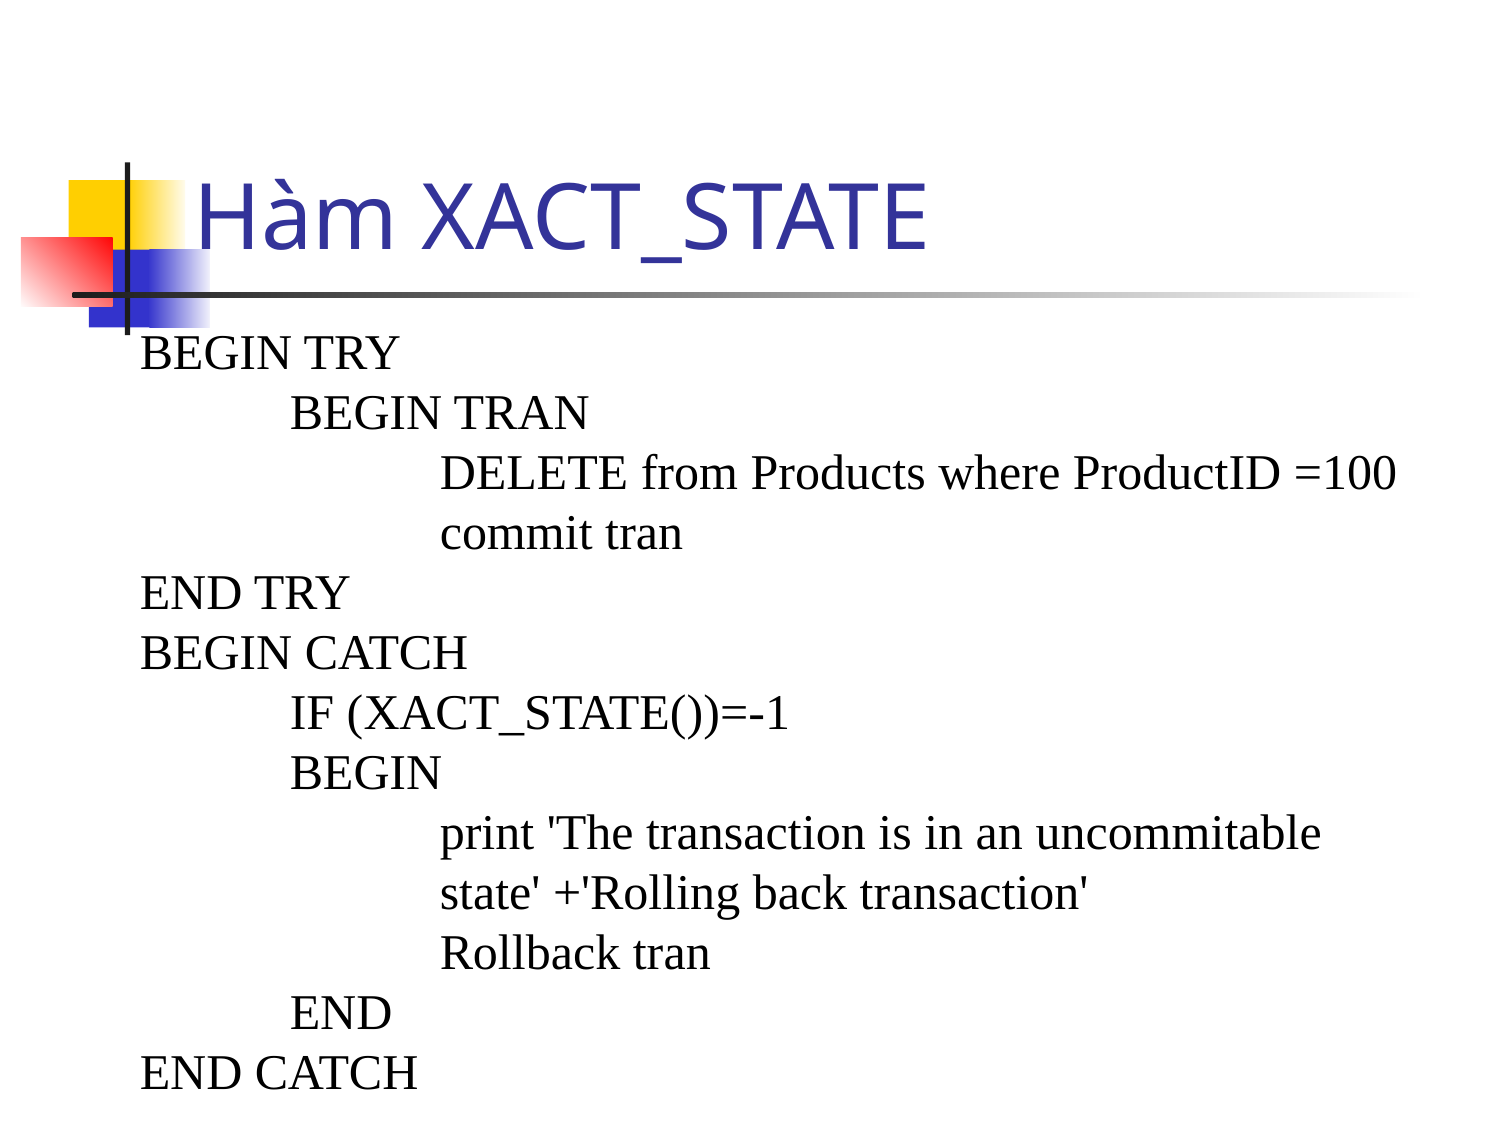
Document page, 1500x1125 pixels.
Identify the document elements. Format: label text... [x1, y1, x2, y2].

title Hàm XACT_STATE [178, 87, 1457, 275]
text_box BEGIN TRY BEGIN TRAN DELETE from Products where ProductID =100 commit tran END TRY BEGIN CATCH IF (XACT_STATE())=-1 BEGIN print 'The transaction is in an uncommitable state' +'Rolling back transaction' Rollback tran END END CATCH [125, 312, 1438, 1108]
slide_number [150, 1037, 463, 1113]
